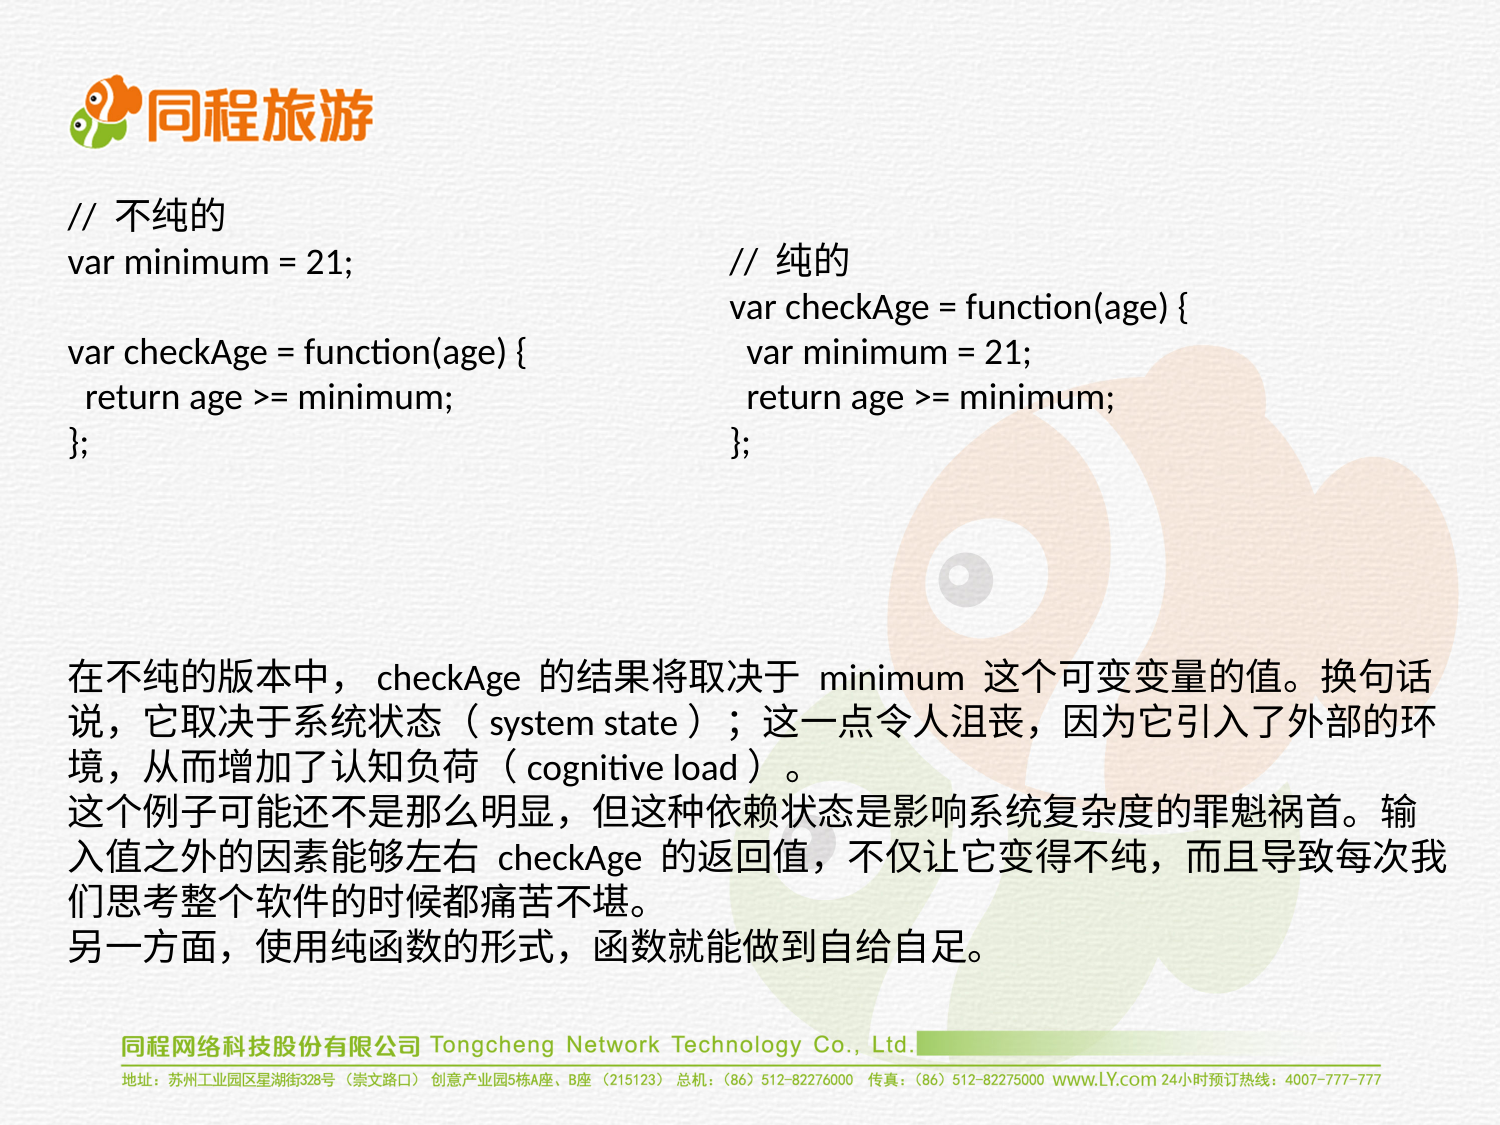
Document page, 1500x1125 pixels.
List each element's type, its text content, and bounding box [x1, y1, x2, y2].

picture [0, 0, 1500, 1125]
text_box // 不纯的 var minimum = 21; var checkAge = function(age) { return age >= minimum; }; [53, 184, 803, 470]
text_box // 纯的 var checkAge = function(age) { var minimum = 21; return age >= minimum; }; [714, 229, 1465, 470]
text_box 在不纯的版本中，checkAge 的结果将取决于 minimum 这个可变变量的值。换句话说，它取决于系统状态（system state）；这一点令人沮丧，因为它引入了外部的环境，从而增加了认知负荷（cognitive load）。 这个例子可能还不是那么明显，但这种依赖状态是影响系统复杂度的罪魁祸首。输入值之外的因素能够左右 checkAge 的返回值，不仅让它变得不纯，而且导致每次我们思考整个软件的时候都痛苦不堪。 另一方面，使用纯函数的形式，函数就能做到自给自足。 [53, 645, 1465, 975]
